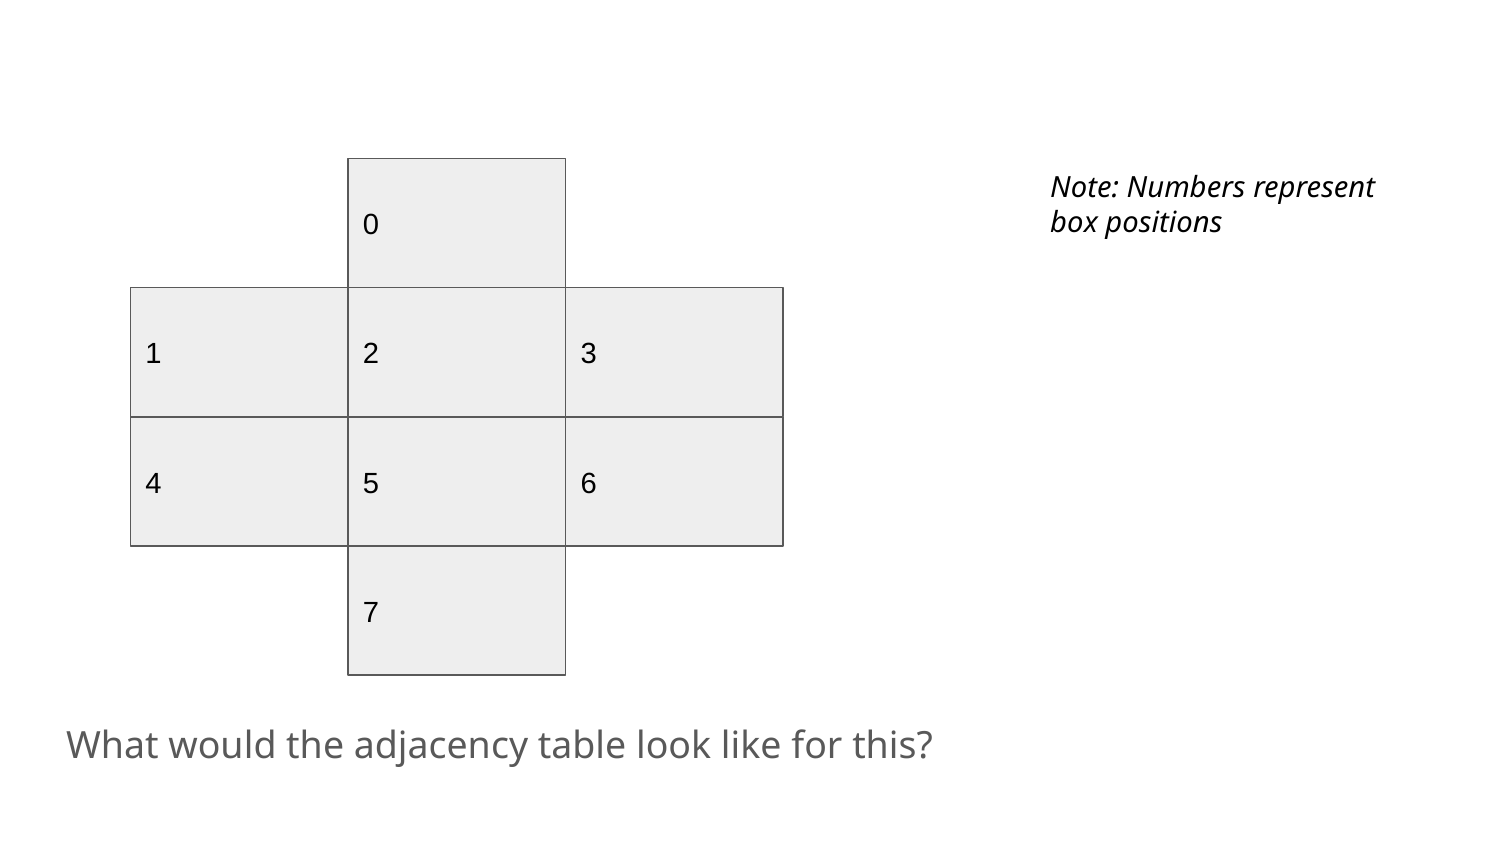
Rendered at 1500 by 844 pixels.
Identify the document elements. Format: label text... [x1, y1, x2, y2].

text_box 0 [348, 158, 566, 287]
text_box 5 [348, 416, 565, 545]
text_box 2 [348, 287, 565, 416]
text_box 3 [565, 287, 784, 416]
text_box 6 [565, 416, 784, 546]
text_box Note: Numbers represent box positions [1035, 153, 1417, 254]
text_box 1 [130, 287, 348, 416]
list What would the adjacency table look like for this? [51, 694, 1036, 794]
text_box 7 [348, 545, 566, 675]
text_box 4 [130, 416, 348, 546]
